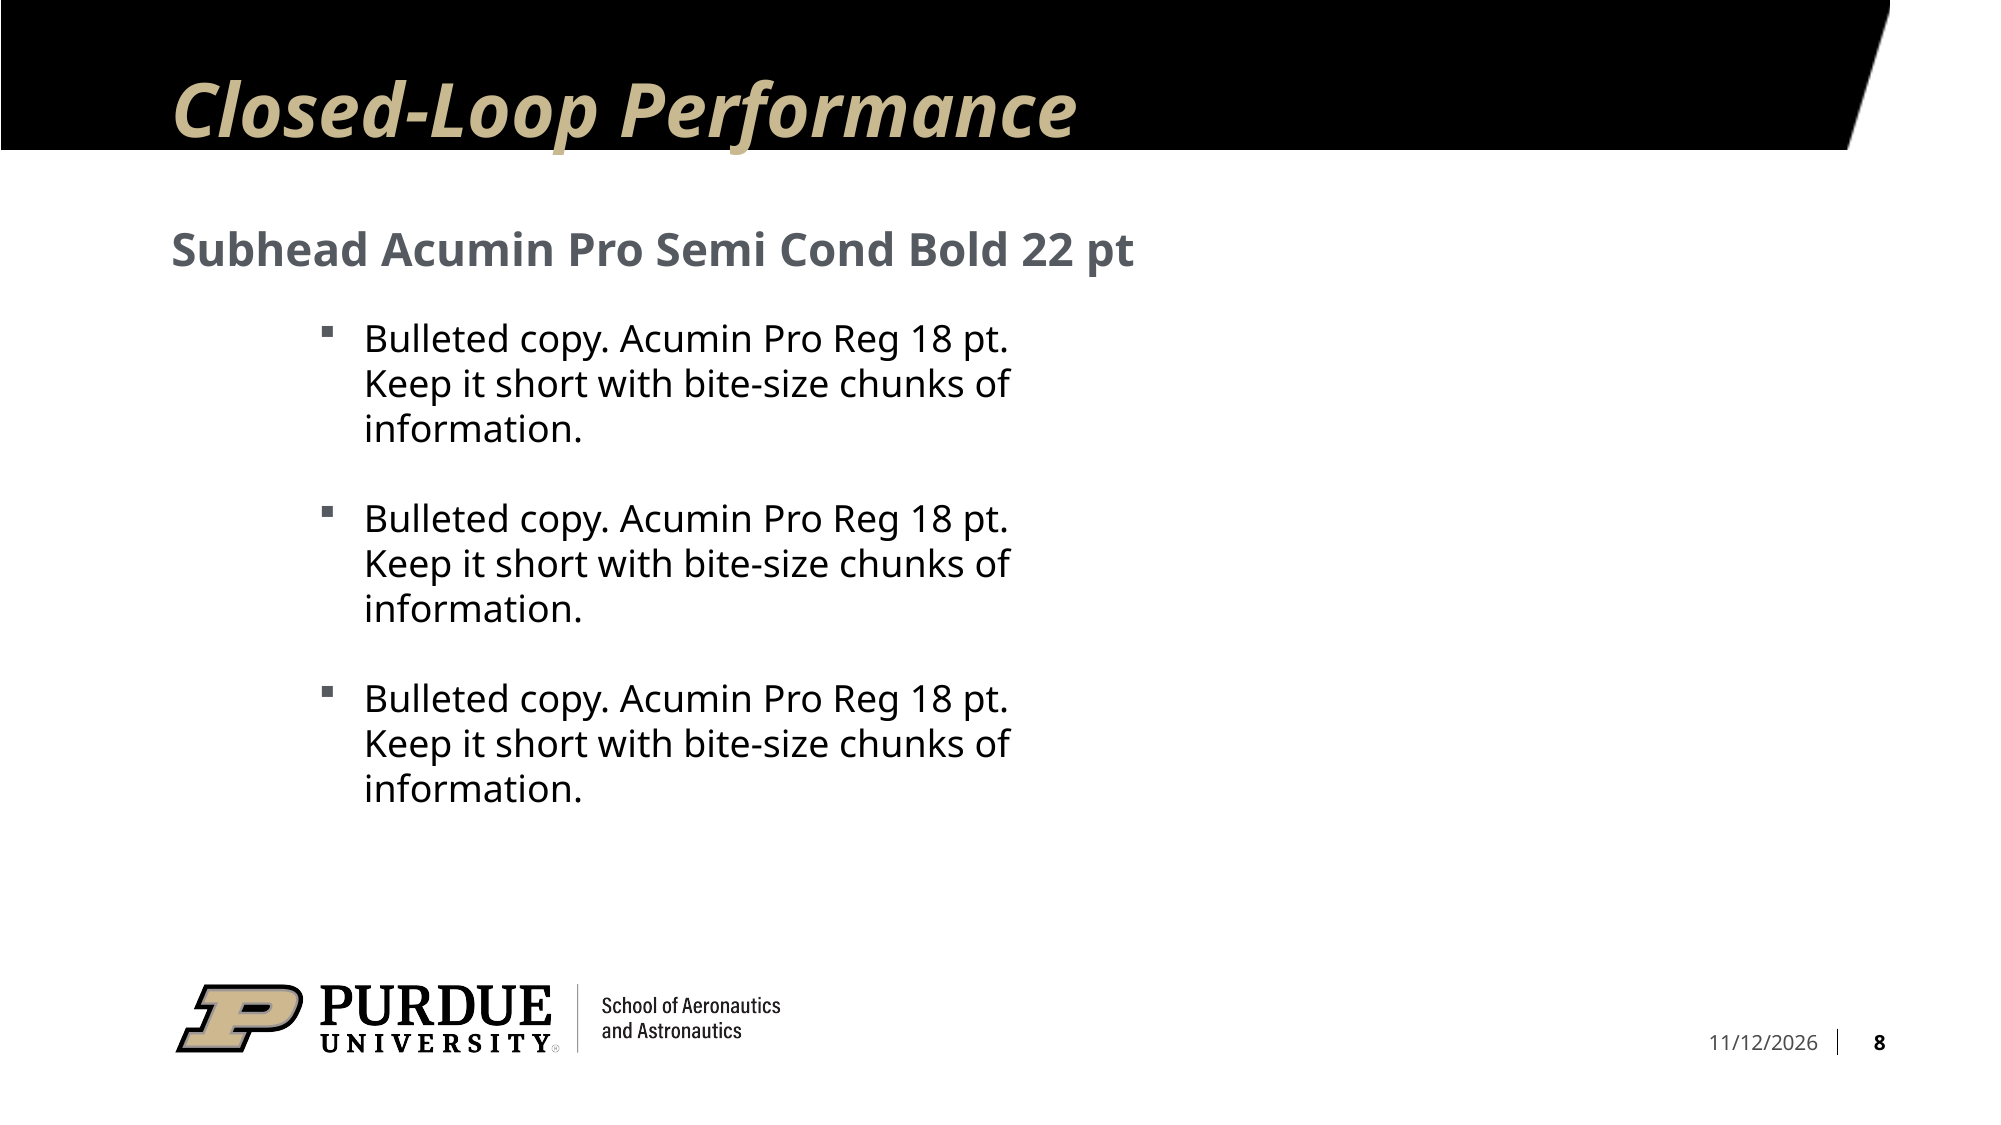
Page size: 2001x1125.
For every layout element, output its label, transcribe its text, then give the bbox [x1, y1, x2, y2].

slide_number 8 [1839, 1013, 1920, 1074]
subtitle Subhead Acumin Pro Semi Cond Bold 22 pt [171, 220, 1367, 277]
title Closed-Loop Performance [168, 70, 1689, 160]
list Bulleted copy. Acumin Pro Reg 18 pt. Keep it short with bite-size chunks of information. Bulleted copy. Acumin Pro Reg 18 pt. Keep it short with bite-size chunks of information. Bulleted copy. Acumin Pro Reg 18 pt. Keep it short with bite-size chunks of information. [318, 314, 1072, 875]
picture [175, 981, 890, 1057]
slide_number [1648, 1017, 1834, 1071]
